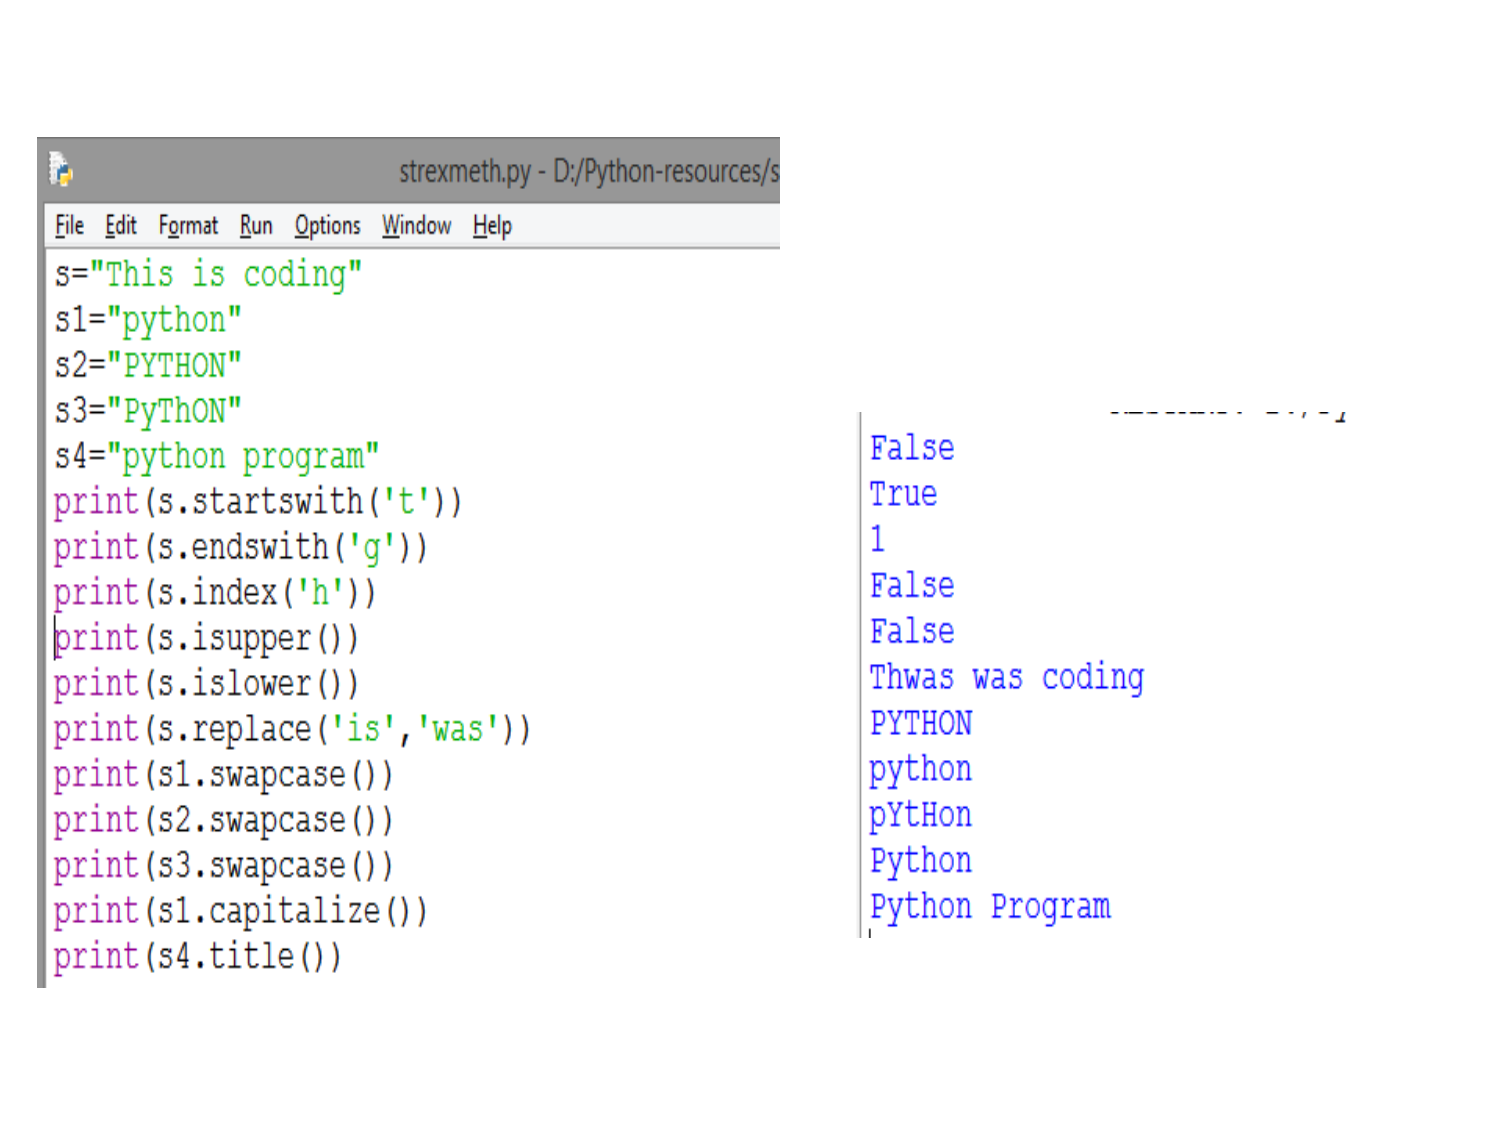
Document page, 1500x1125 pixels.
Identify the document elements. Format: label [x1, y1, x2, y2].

picture [37, 137, 780, 988]
picture [849, 412, 1348, 938]
